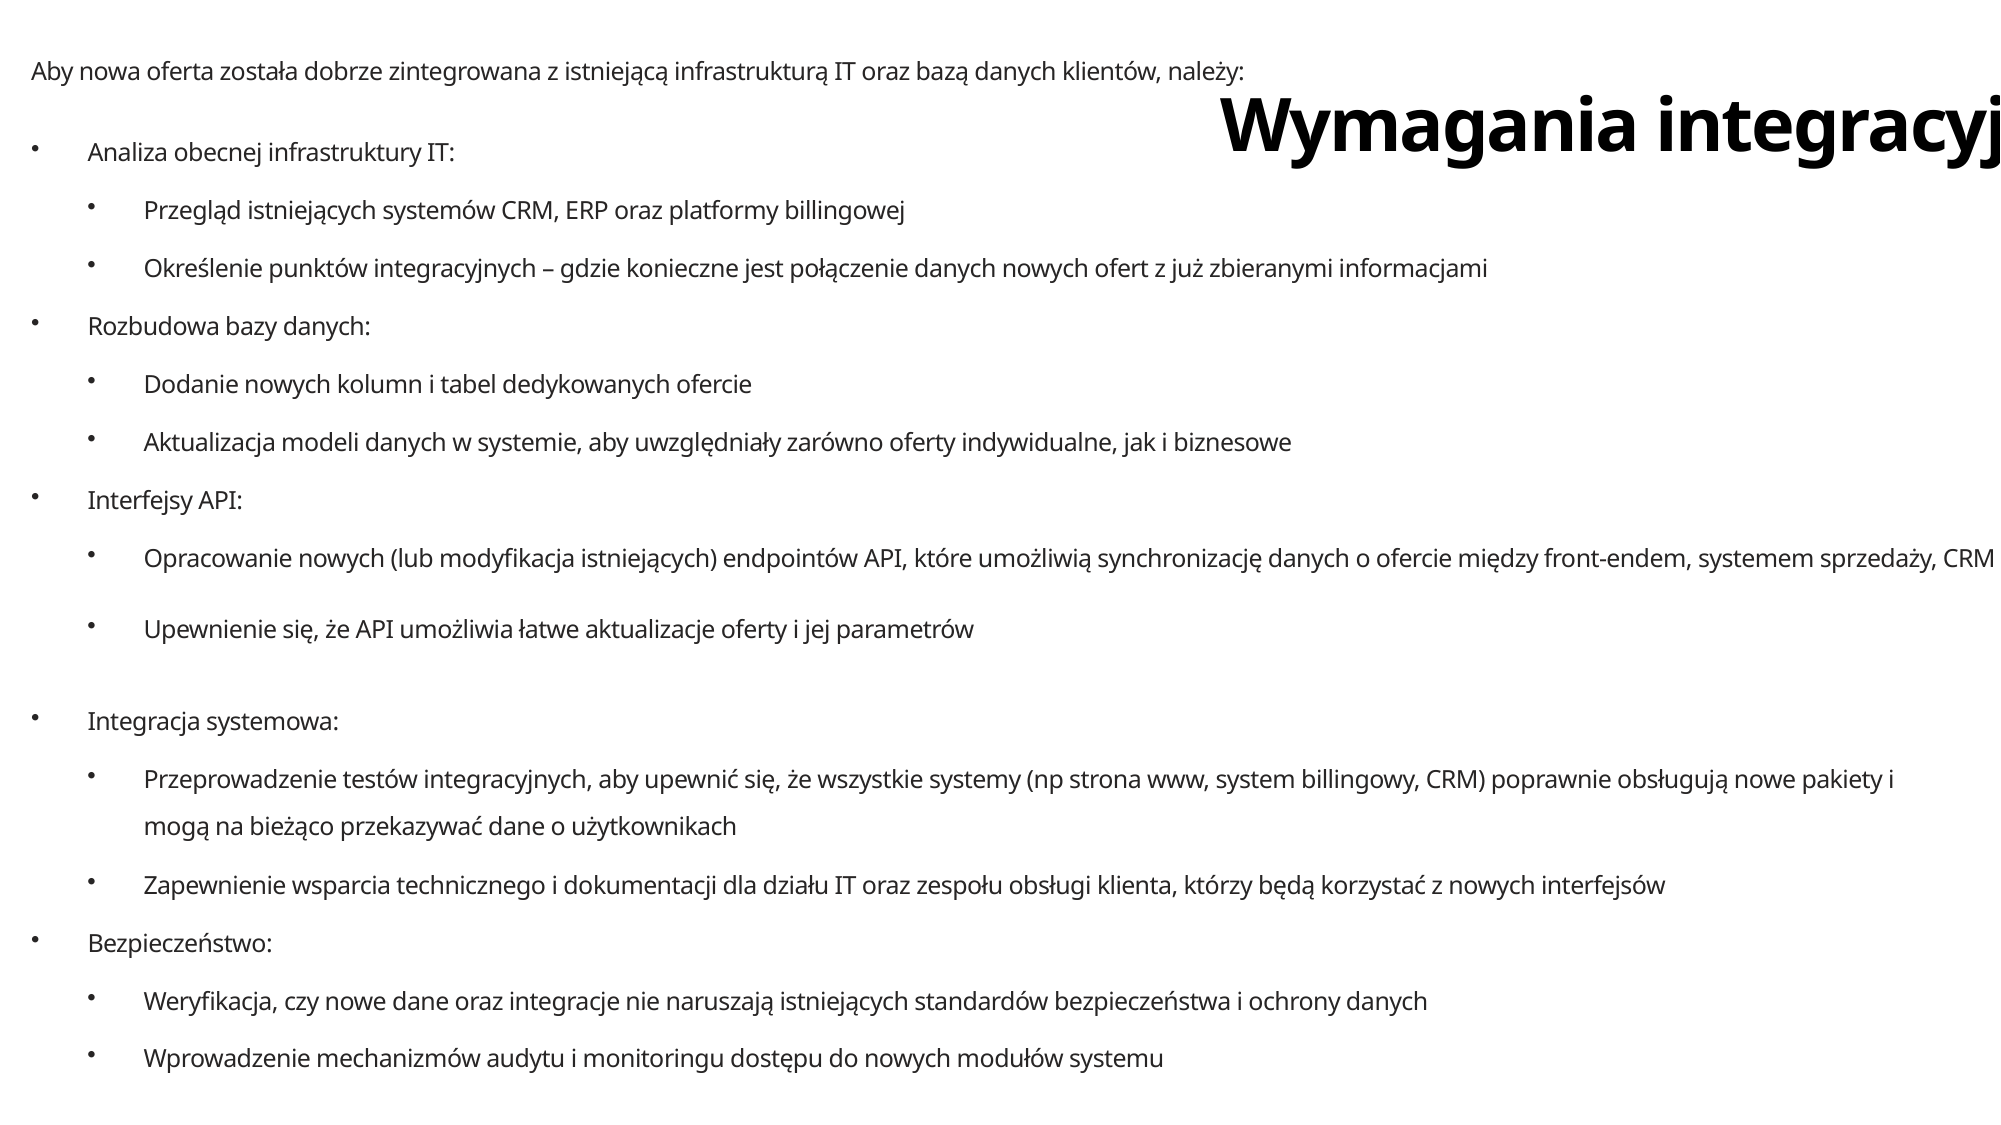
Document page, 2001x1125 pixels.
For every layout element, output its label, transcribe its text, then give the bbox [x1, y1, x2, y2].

text_box Przeprowadzenie testów integracyjnych, aby upewnić się, że wszystkie systemy (np strona www, system billingowy, CRM) poprawnie obsługują nowe pakiety i mogą na bieżąco przekazywać dane o użytkownikach [31, 746, 1934, 842]
text_box Upewnienie się, że API umożliwia łatwe aktualizacje oferty i jej parametrów [31, 596, 2000, 645]
text_box Bezpieczeństwo: [31, 910, 2000, 958]
text_box Analiza obecnej infrastruktury IT: [31, 119, 2000, 168]
text_box Dodanie nowych kolumn i tabel dedykowanych ofercie [31, 351, 2000, 399]
text_box Określenie punktów integracyjnych – gdzie konieczne jest połączenie danych nowych ofert z już zbieranymi informacjami [31, 235, 2000, 284]
text_box Wymagania integracyjne [1220, 87, 2000, 119]
text_box Weryfikacja, czy nowe dane oraz integracje nie naruszają istniejących standardów bezpieczeństwa i ochrony danych [31, 968, 2000, 1016]
text_box Zapewnienie wsparcia technicznego i dokumentacji dla działu IT oraz zespołu obsługi klienta, którzy będą korzystać z nowych interfejsów [31, 852, 2000, 900]
text_box Przegląd istniejących systemów CRM, ERP oraz platformy billingowej [31, 177, 2000, 226]
text_box Opracowanie nowych (lub modyfikacja istniejących) endpointów API, które umożliwią synchronizację danych o ofercie między front-endem, systemem sprzedaży, CRM i billingiem [31, 525, 2000, 596]
text_box Aby nowa oferta została dobrze zintegrowana z istniejącą infrastrukturą IT oraz bazą danych klientów, należy: [31, 38, 2000, 87]
text_box Integracja systemowa: [31, 688, 2000, 737]
text_box Interfejsy API: [31, 467, 2000, 515]
text_box Rozbudowa bazy danych: [31, 293, 2000, 341]
text_box Wprowadzenie mechanizmów audytu i monitoringu dostępu do nowych modułów systemu [31, 1026, 2000, 1074]
text_box Aktualizacja modeli danych w systemie, aby uwzględniały zarówno oferty indywidualne, jak i biznesowe [31, 409, 2000, 457]
